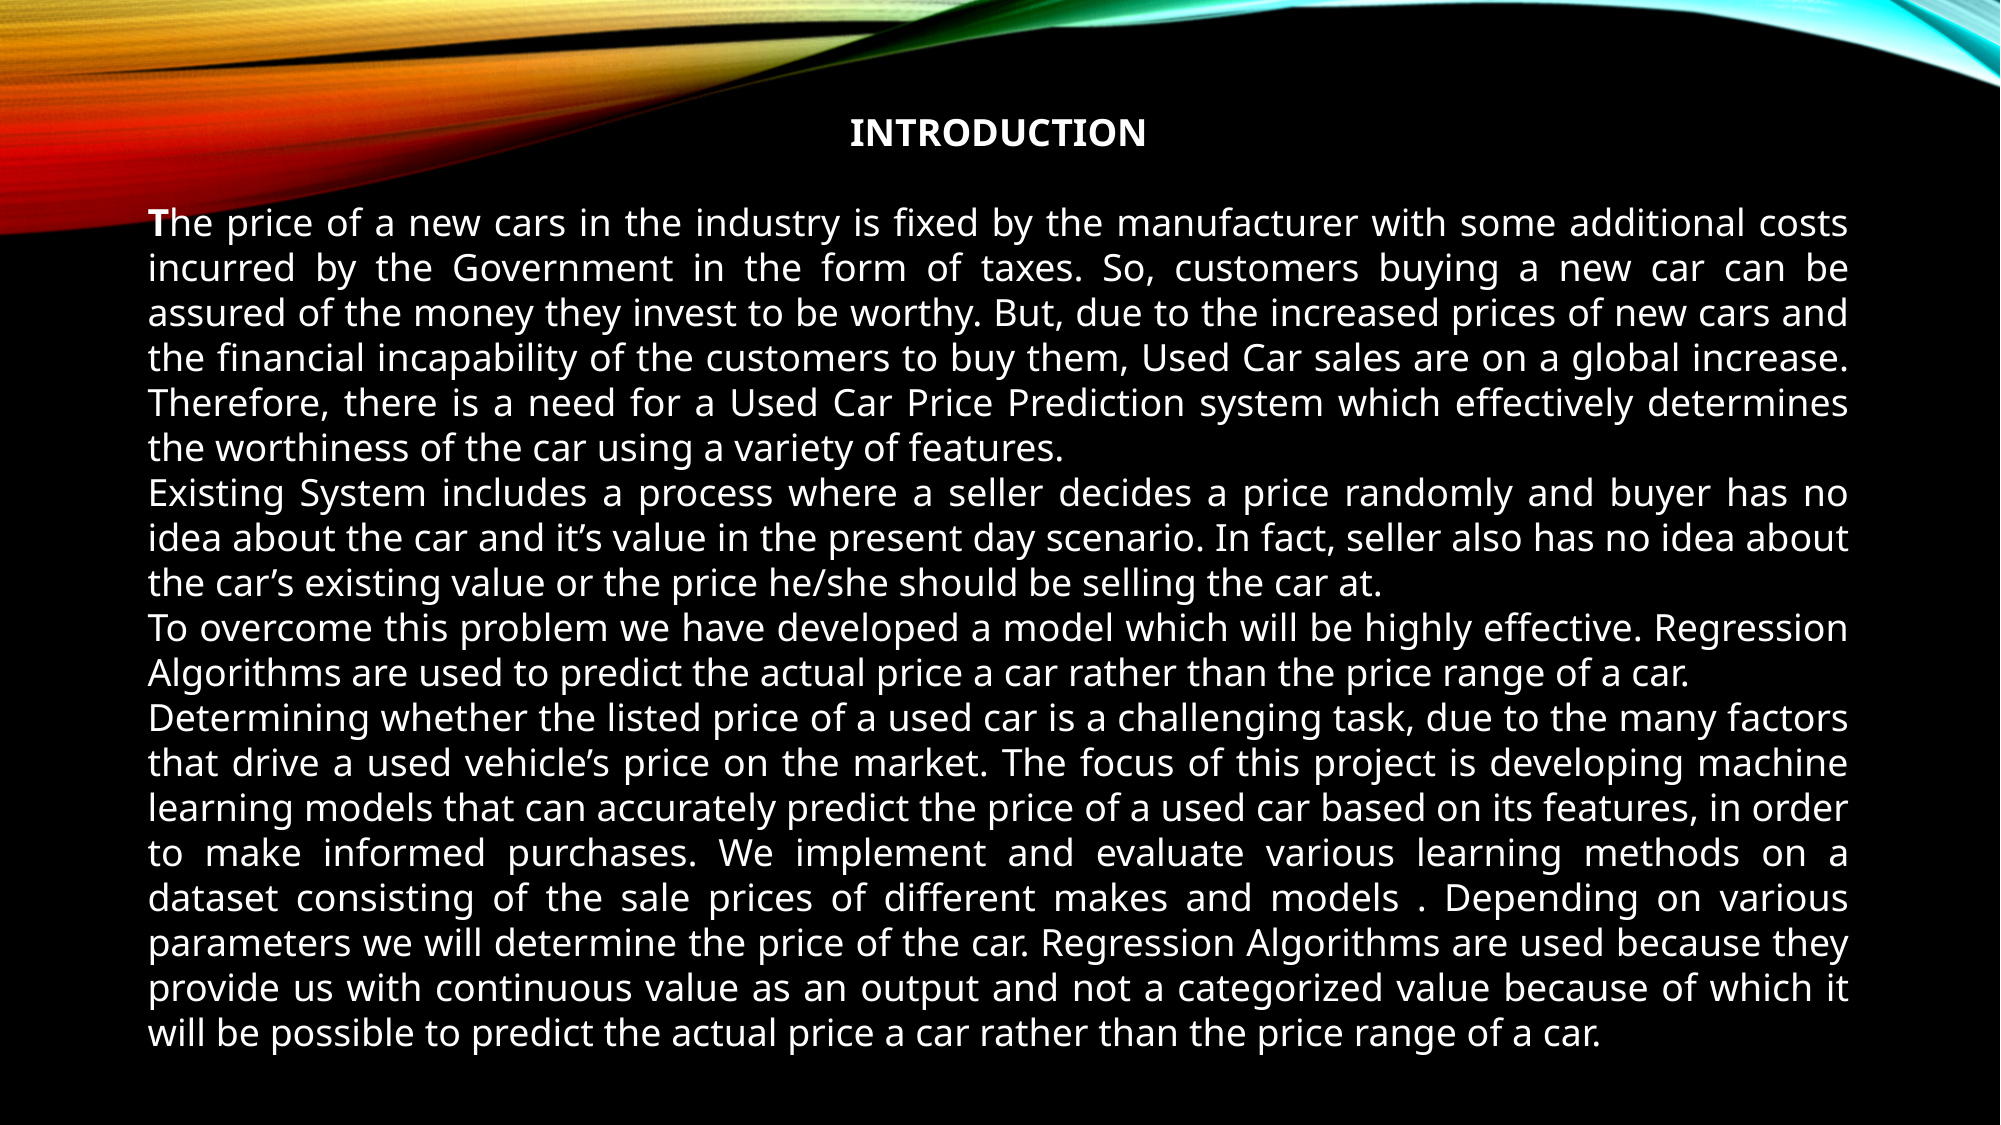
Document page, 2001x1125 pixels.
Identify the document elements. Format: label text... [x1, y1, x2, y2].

text_box INTRODUCTION The price of a new cars in the industry is fixed by the manufacturer with some additional costs incurred by the Government in the form of taxes. So, customers buying a new car can be assured of the money they invest to be worthy. But, due to the increased prices of new cars and the financial incapability of the customers to buy them, Used Car sales are on a global increase. Therefore, there is a need for a Used Car Price Prediction system which effectively determines the worthiness of the car using a variety of features. Existing System includes a process where a seller decides a price randomly and buyer has no idea about the car and it’s value in the present day scenario. In fact, seller also has no idea about the car’s existing value or the price he/she should be selling the car at. To overcome this problem we have developed a model which will be highly effective. Regression Algorithms are used to predict the actual price a car rather than the price range of a car. Determining whether the listed price of a used car is a challenging task, due to the many factors that drive a used vehicle’s price on the market. The focus of this project is developing machine learning models that can accurately predict the price of a used car based on its features, in order to make informed purchases. We implement and evaluate various learning methods on a dataset consisting of the sale prices of different makes and models . Depending on various parameters we will determine the price of the car. Regression Algorithms are used because they provide us with continuous value as an output and not a categorized value because of which it will be possible to predict the actual price a car rather than the price range of a car. [132, 101, 1866, 1062]
picture [0, 0, 2000, 237]
